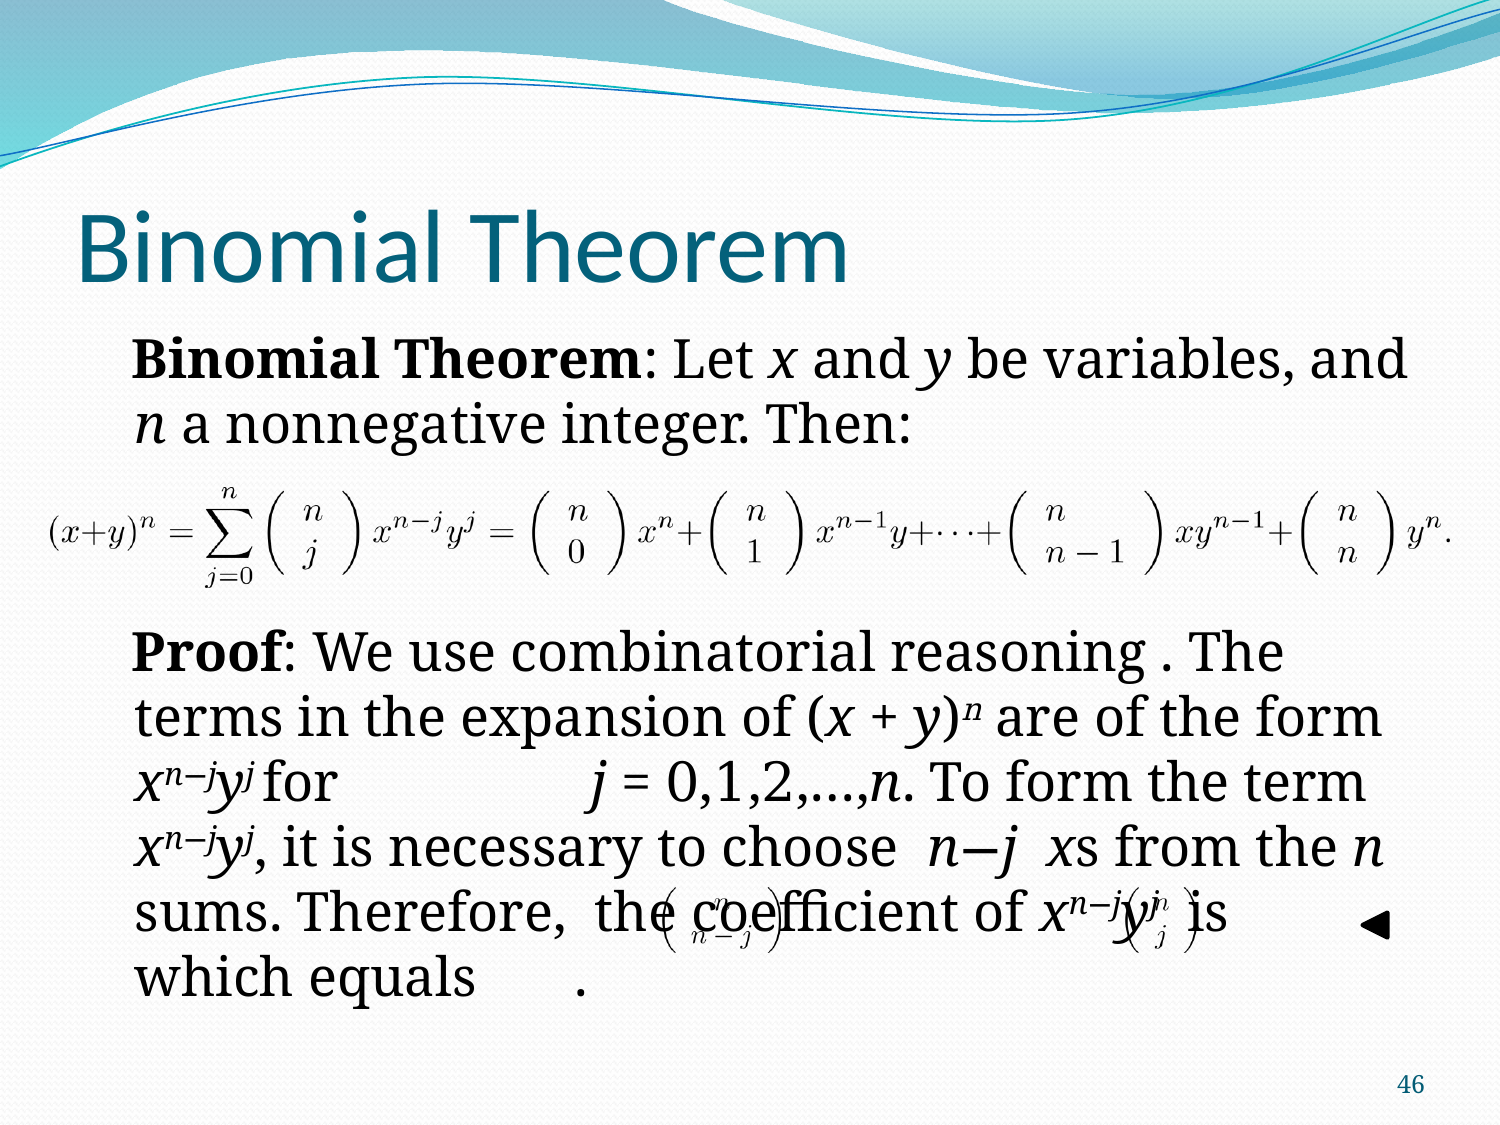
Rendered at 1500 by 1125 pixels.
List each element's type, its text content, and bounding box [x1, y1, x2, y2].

list Binomial Theorem: Let x and y be variables, and n a nonnegative integer. Then: Proof: We use combinatorial reasoning . The terms in the expansion of (x + y)n are of the form xn−jyj for j = 0,1,2,…,n. To form the term xn−jyj, it is necessary to choose n−j xs from the n sums. Therefore, the coefficient of xn−jyj is which equals . [75, 317, 1425, 486]
slide_number 46 [1299, 1042, 1425, 1103]
title Binomial Theorem [75, 115, 1425, 303]
picture [1124, 887, 1198, 953]
list Binomial Theorem: Let x and y be variables, and n a nonnegative integer. Then: Proof: We use combinatorial reasoning . The terms in the expansion of (x + y)n are of the form xn−jyj for j = 0,1,2,…,n. To form the term xn−jyj, it is necessary to choose n−j xs from the n sums. Therefore, the coefficient of xn−jyj is which equals . [75, 601, 1425, 1038]
picture [662, 887, 781, 953]
picture [49, 487, 1451, 588]
text_box [1360, 910, 1390, 940]
